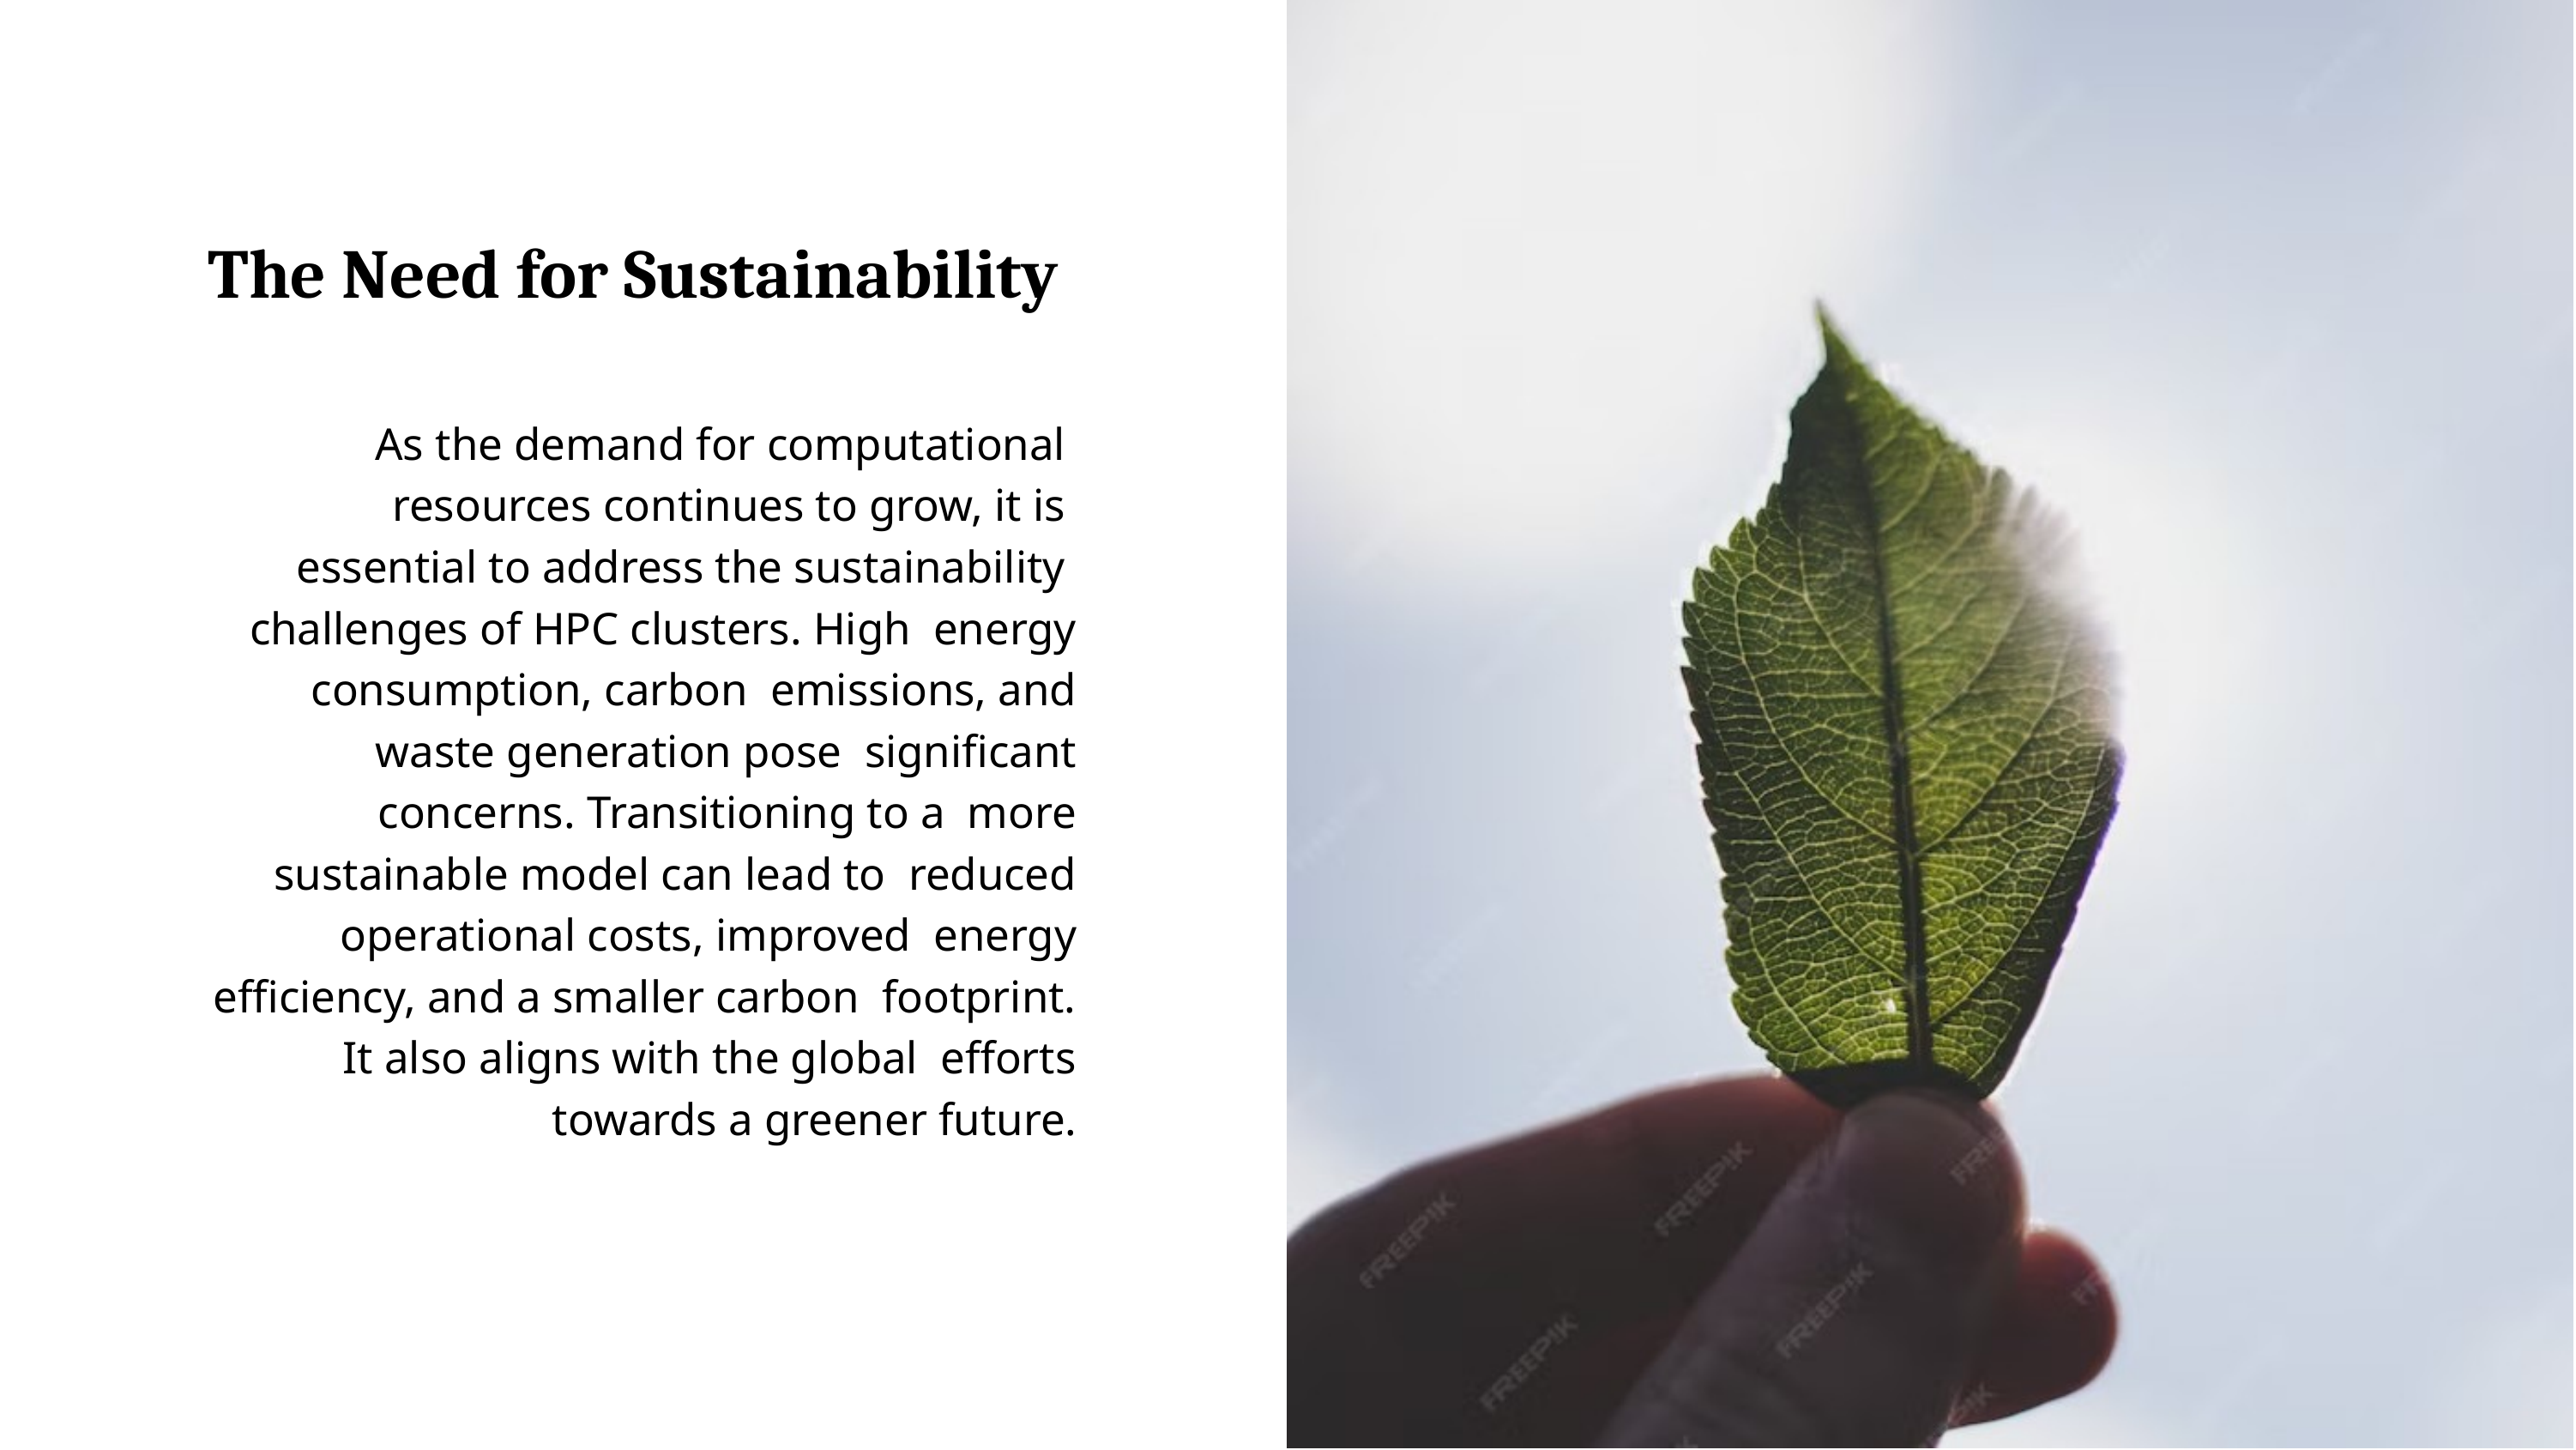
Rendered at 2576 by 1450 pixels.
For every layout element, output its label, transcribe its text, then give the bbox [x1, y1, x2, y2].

title The Need for Sustainability [206, 227, 1081, 471]
picture [1286, 0, 2574, 1448]
text_box As the demand for computational resources continues to grow, it is essential to address the sustainability challenges of HPC clusters. High energy consumption, carbon emissions, and waste generation pose signiﬁcant concerns. Transitioning to a more sustainable model can lead to reduced operational costs, improved energy efﬁciency, and a smaller carbon footprint. It also aligns with the global efforts towards a greener future. [208, 406, 1078, 1145]
